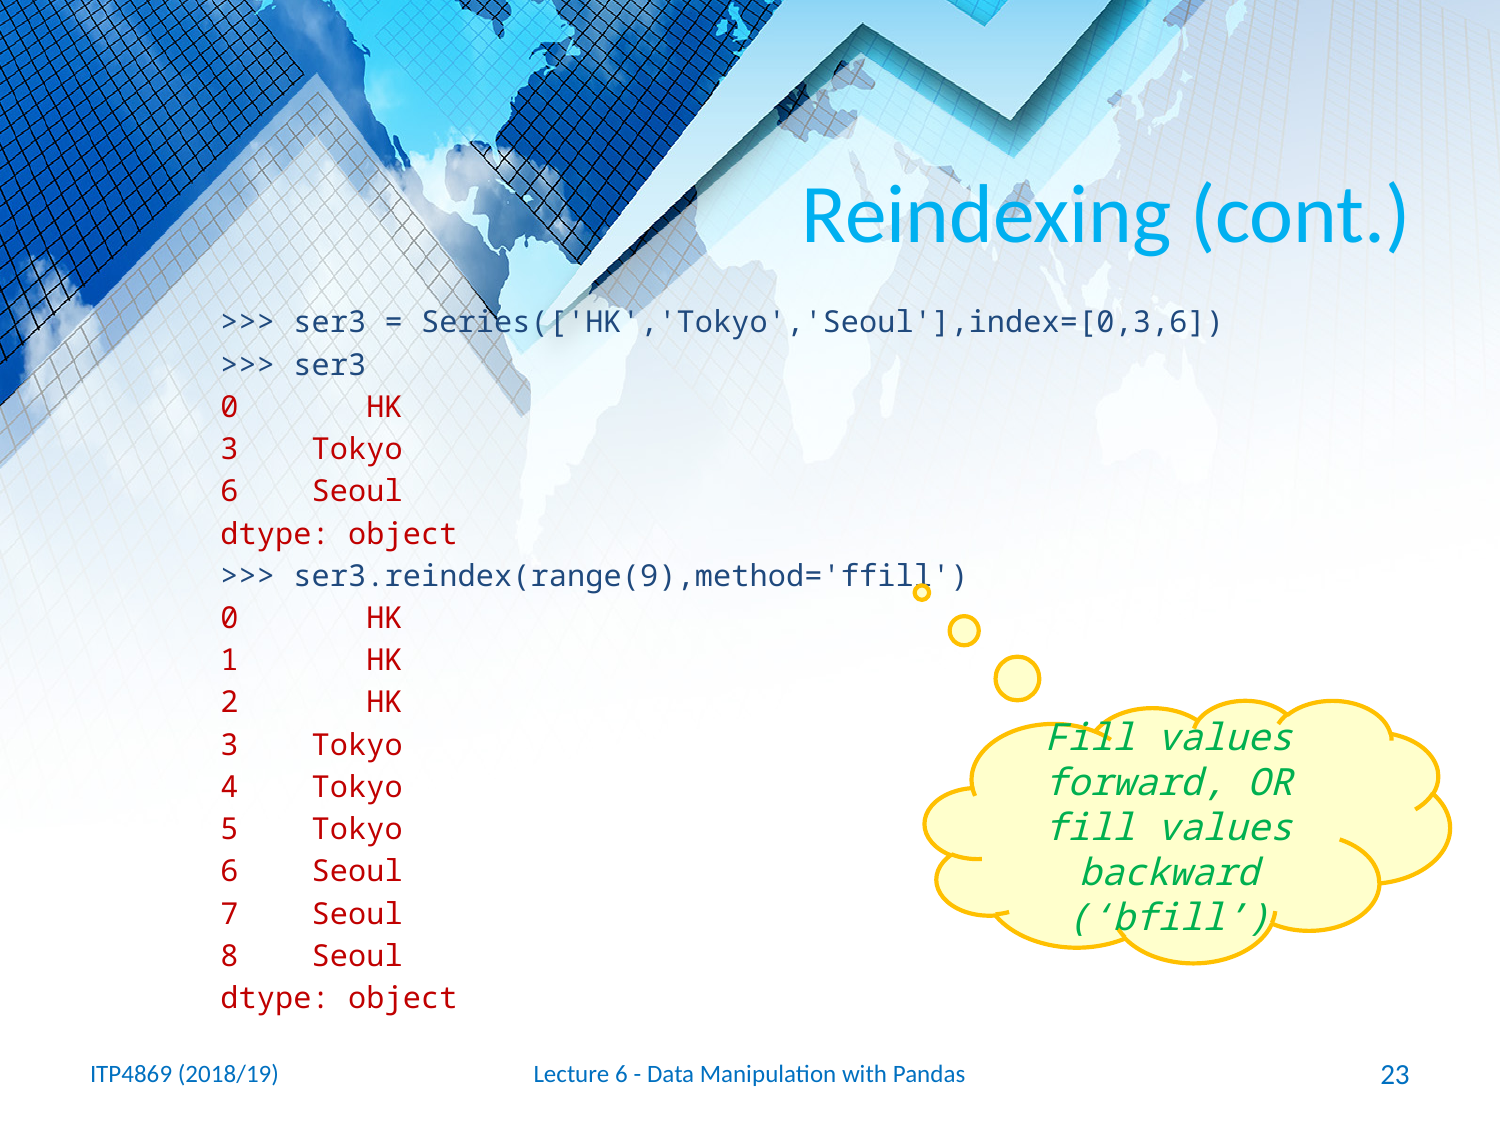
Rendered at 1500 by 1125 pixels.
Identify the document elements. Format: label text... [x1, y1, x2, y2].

footer Lecture 6 - Data Manipulation with Pandas [512, 1042, 988, 1103]
text_box Fill values forward, OR fill values backward (‘bfill’) [922, 698, 1453, 966]
slide_number ITP4869 (2018/19) [75, 1042, 425, 1103]
slide_number 23 [1074, 1042, 1425, 1103]
text_box Fill values forward, OR fill values backward (‘bfill’) [993, 654, 1042, 703]
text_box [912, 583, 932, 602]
text_box Fill values forward, OR fill values backward (‘bfill’) [947, 614, 981, 648]
list >>> ser3 = Series(['HK','Tokyo','Seoul'],index=[0,3,6]) >>> ser3 0 HK 3 Tokyo 6 Seoul dtype: object >>> ser3.reindex(range(9),method='ffill') 0 HK 1 HK 2 HK 3 Tokyo 4 Tokyo 5 Tokyo 6 Seoul 7 Seoul 8 Seoul dtype: object [73, 295, 1427, 1031]
title Reindexing (cont.) [73, 128, 1427, 290]
picture [0, 0, 1500, 1125]
